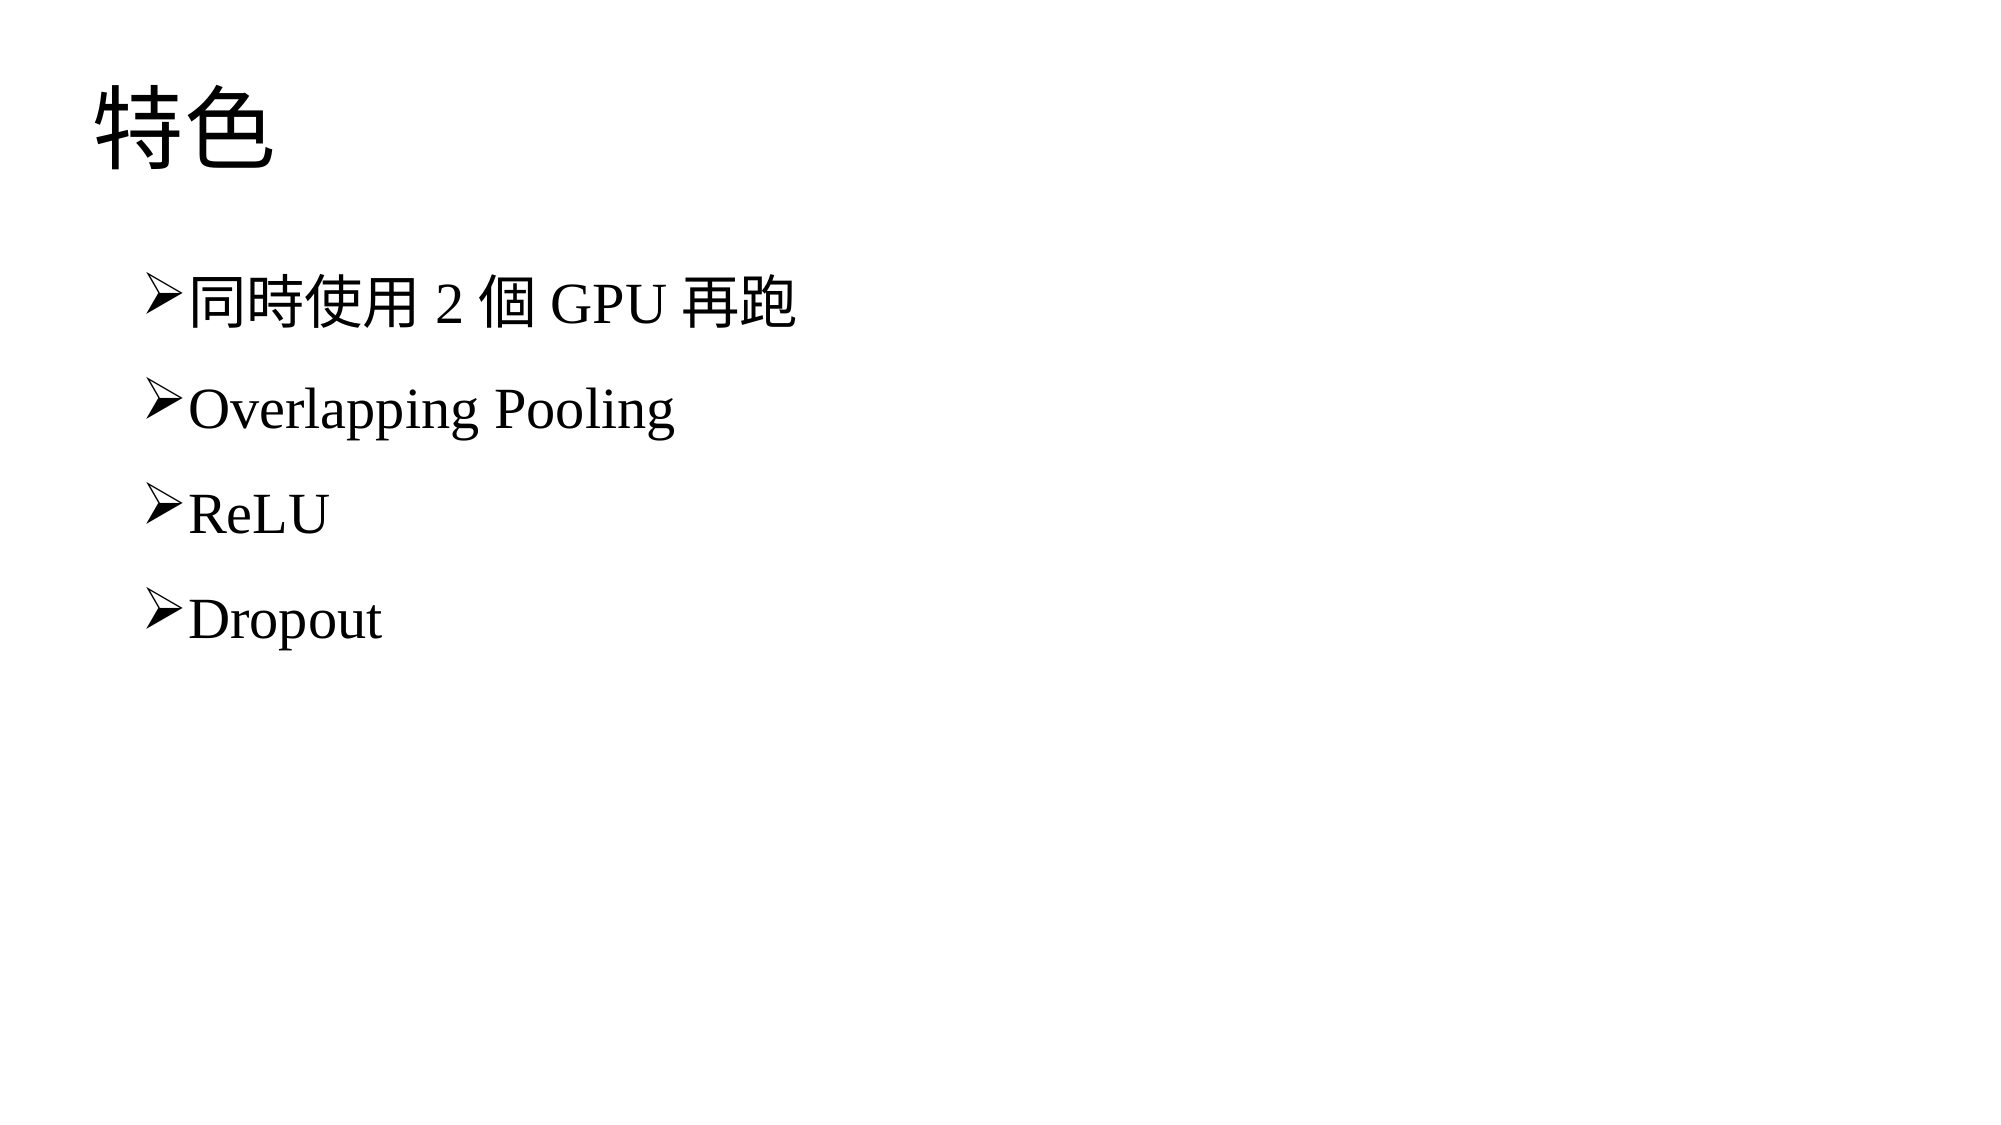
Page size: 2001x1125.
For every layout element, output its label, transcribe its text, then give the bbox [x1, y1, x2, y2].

text_box 同時使用2個GPU再跑 Overlapping Pooling ReLU Dropout [126, 223, 813, 658]
text_box 特色 [78, 62, 302, 188]
